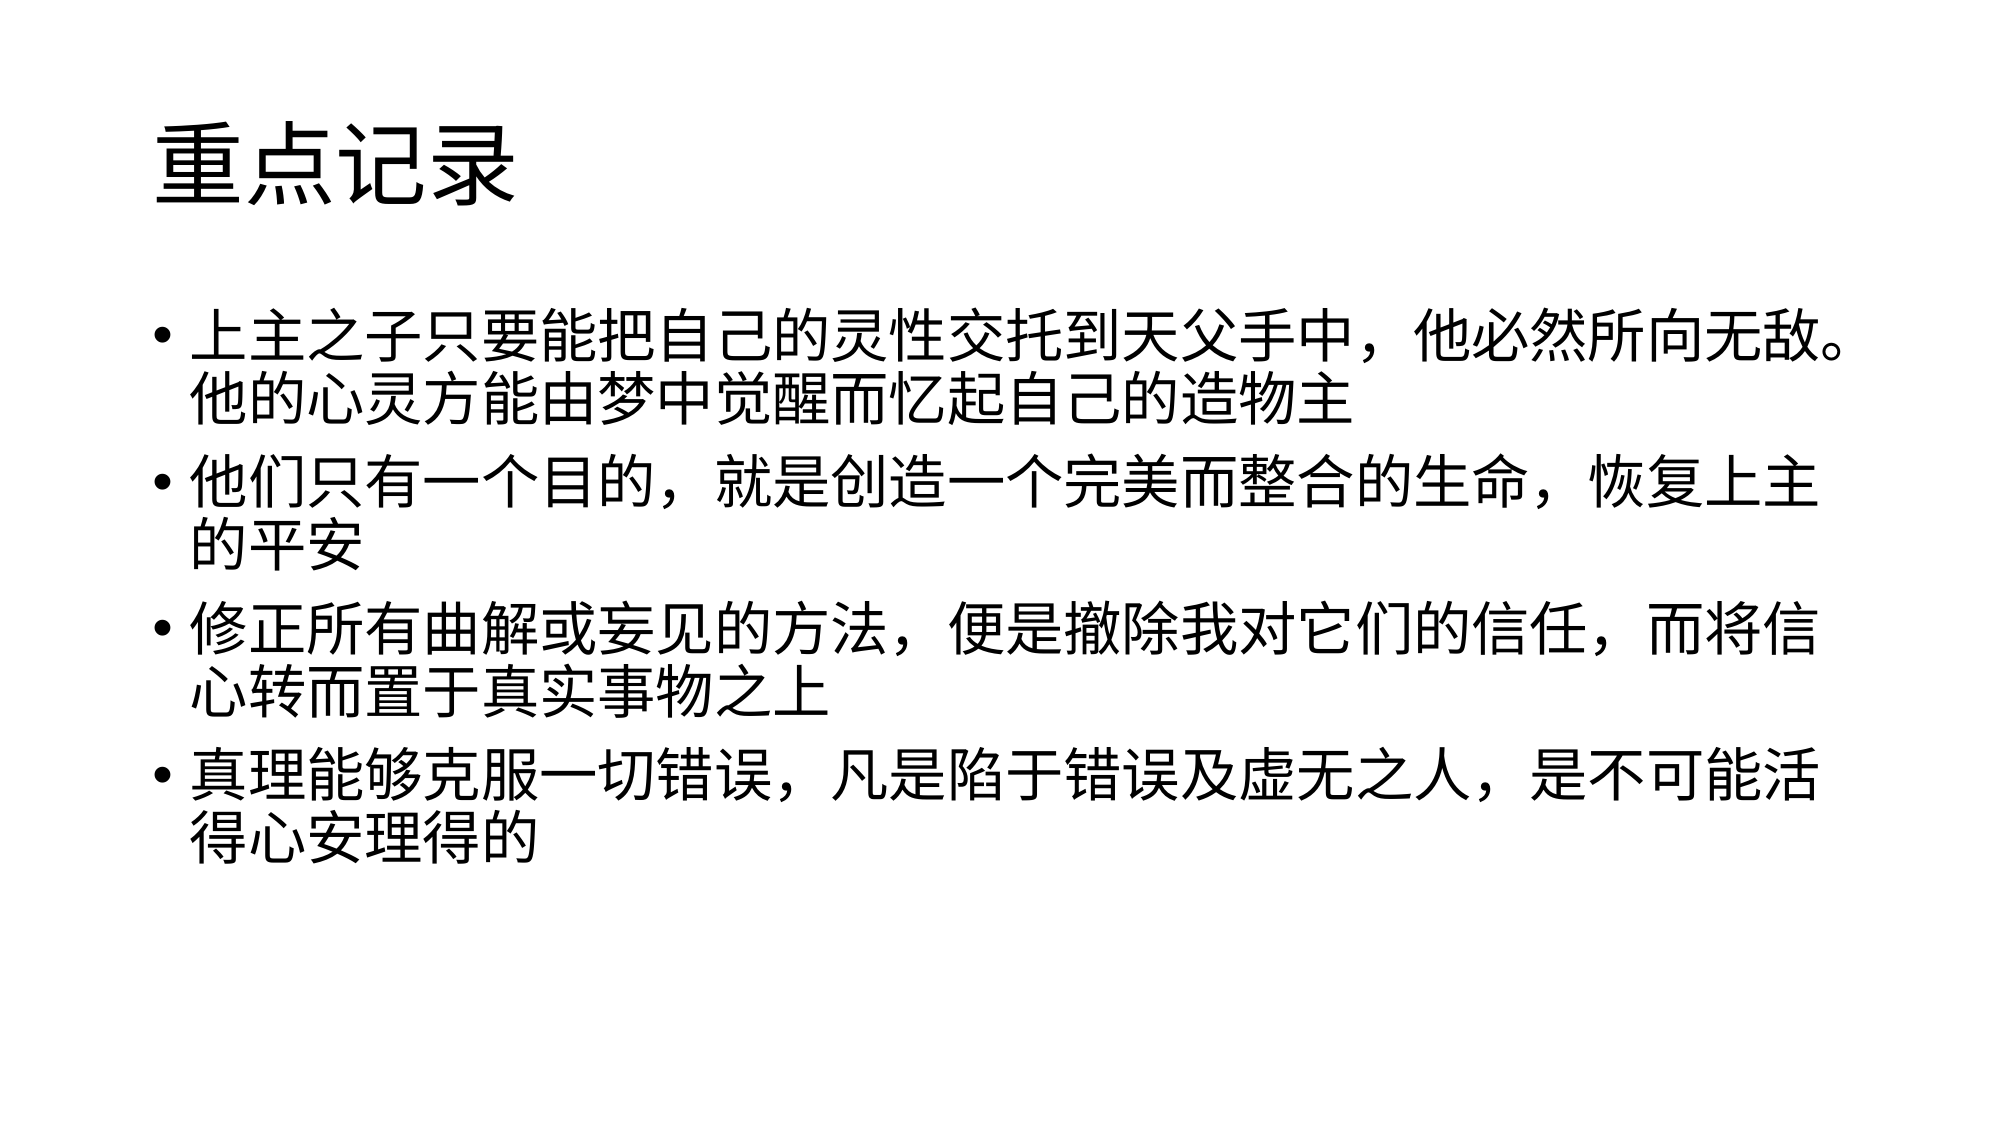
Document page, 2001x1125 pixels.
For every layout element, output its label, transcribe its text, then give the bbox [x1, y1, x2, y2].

list 上主之子只要能把自己的灵性交托到天父手中，他必然所向无敌。他的心灵方能由梦中觉醒而忆起自己的造物主 他们只有一个目的，就是创造一个完美而整合的生命，恢复上主的平安 修正所有曲解或妄见的方法，便是撤除我对它们的信任，而将信心转而置于真实事物之上 真理能够克服一切错误，凡是陷于错误及虚无之人，是不可能活得心安理得的 [137, 299, 1863, 1014]
title 重点记录 [137, 59, 1863, 278]
